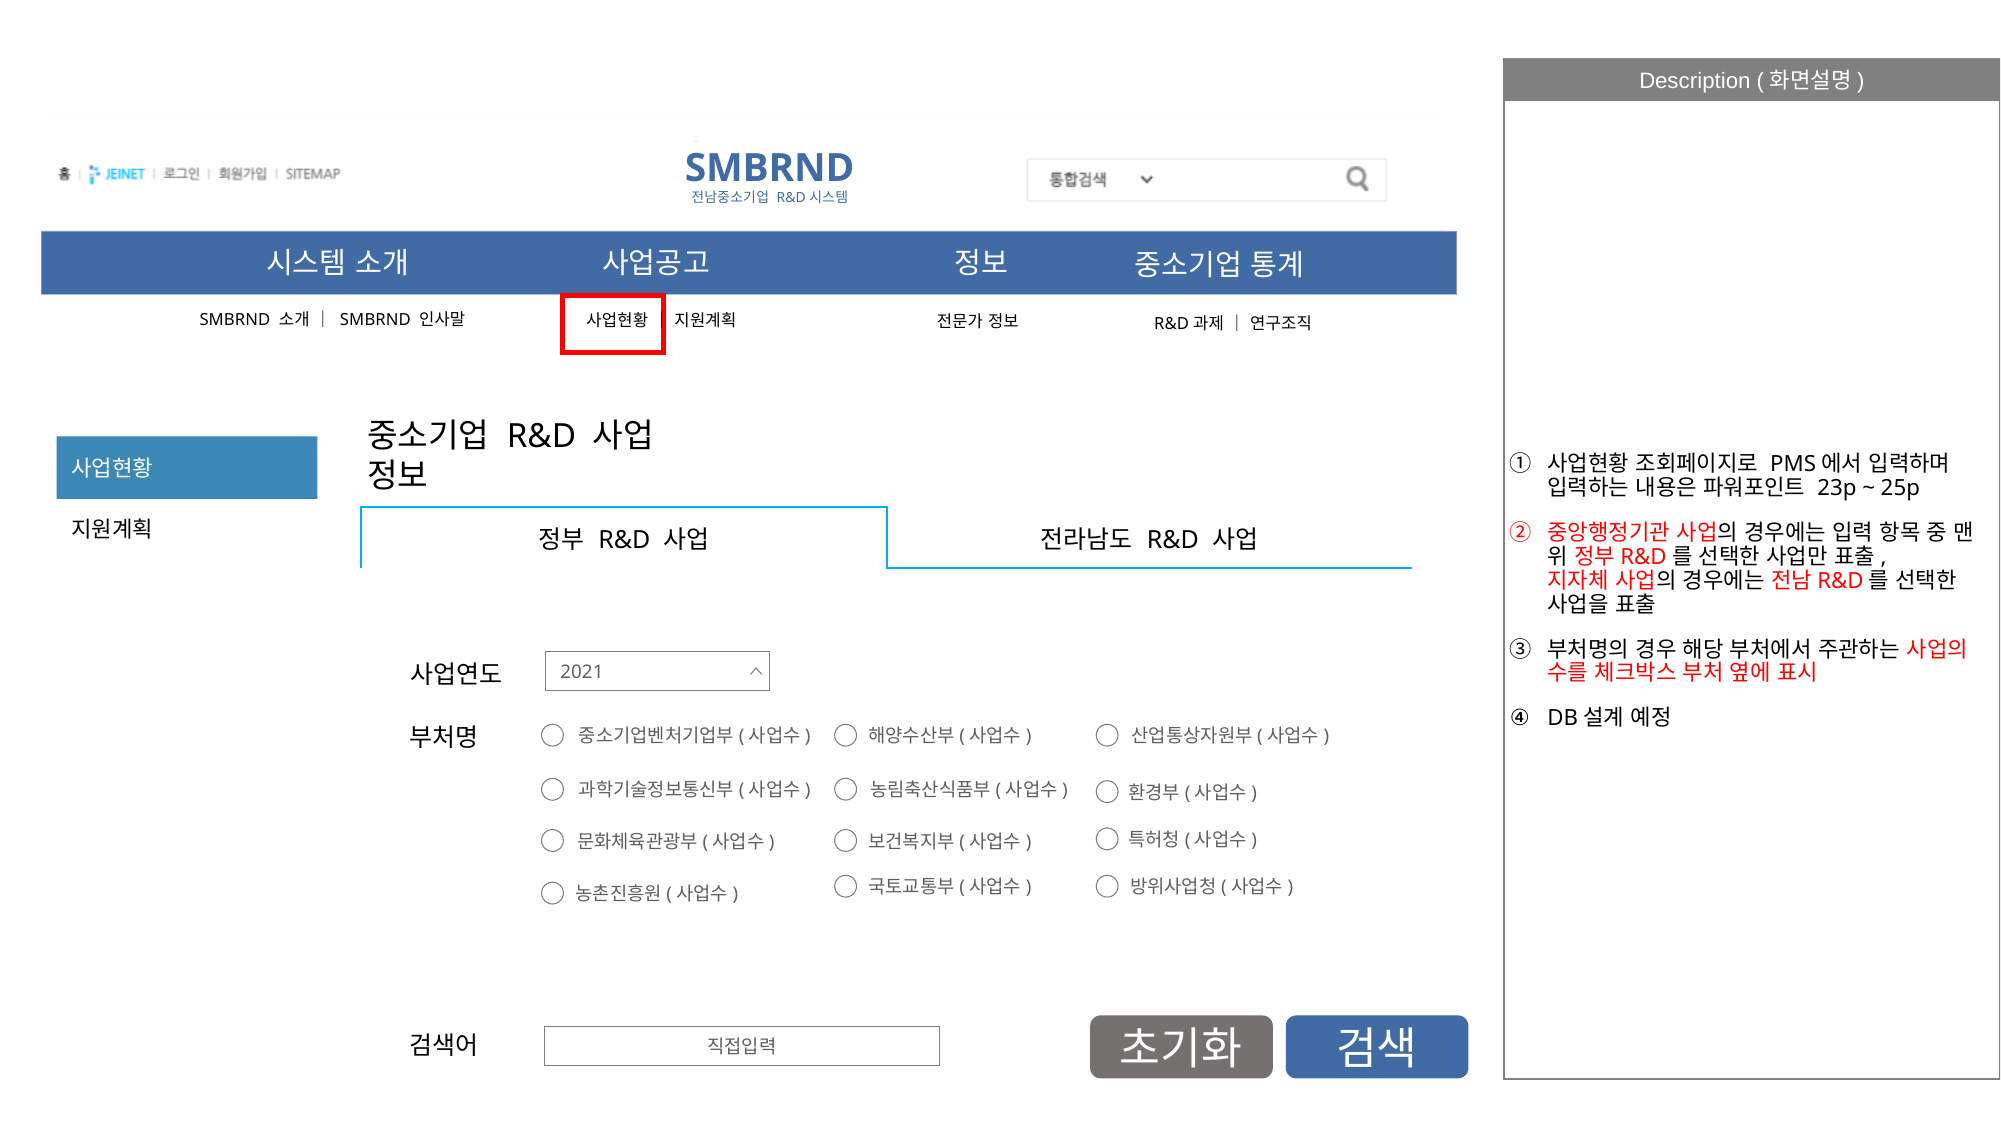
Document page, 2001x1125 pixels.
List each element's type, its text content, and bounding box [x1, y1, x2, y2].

table_header 전라남도 R&D 사업 [888, 507, 1412, 567]
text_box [541, 875, 751, 911]
list 사업현황 조회페이지로 PMS에서 입력하며 입력하는 내용은 파워포인트 23p ~ 25p 중앙행정기관 사업의 경우에는 입력 항목 중 맨 위 정부R&D를 선택한 사업만 표출, 지자체 사업의 경우에는 전남R&D를 선택한 사업을 표출 부처명의 경우 해당 부처에서 주관하는 사업의 수를 체크박스 부처 옆에 표시 DB설계 예정 [1504, 100, 2000, 1083]
text_box 부처명 [395, 714, 494, 760]
text_box 사업공고 [587, 237, 726, 288]
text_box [545, 651, 770, 691]
text_box [561, 294, 665, 354]
text_box 초기화 [1089, 1014, 1274, 1080]
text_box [1096, 821, 1268, 857]
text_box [1096, 717, 1344, 753]
text_box R&D과제 ｜ 연구조직 [1139, 305, 1328, 340]
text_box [834, 717, 1044, 753]
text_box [834, 823, 1044, 858]
text_box [40, 231, 1458, 294]
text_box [541, 823, 789, 858]
text_box [38, 294, 1458, 359]
text_box 직접입력 [544, 1025, 940, 1066]
text_box 사업현황 [56, 435, 318, 500]
picture [41, 115, 1447, 232]
text_box SMBRND 소개 ｜ SMBRND 인사말 [184, 301, 481, 337]
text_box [834, 771, 1082, 807]
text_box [1096, 868, 1306, 904]
text_box 정보 [939, 237, 1082, 288]
text_box 검색 [1284, 1014, 1470, 1080]
text_box 지원계획 [56, 496, 331, 561]
text_box 중소기업 통계 [1119, 239, 1369, 289]
text_box 시스템 소개 [251, 237, 425, 288]
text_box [541, 771, 827, 807]
text_box 전문가 정보 [922, 303, 1035, 338]
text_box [834, 868, 1044, 904]
text_box 사업연도 [396, 651, 518, 696]
text_box 중소기업 R&D 사업 정보 [352, 433, 731, 475]
text_box 검색어 [395, 1022, 494, 1067]
table_header 정부 R&D 사업 [362, 508, 886, 568]
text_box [541, 717, 827, 753]
text_box 사업현황 ｜ 지원계획 [571, 302, 752, 337]
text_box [1096, 774, 1268, 810]
